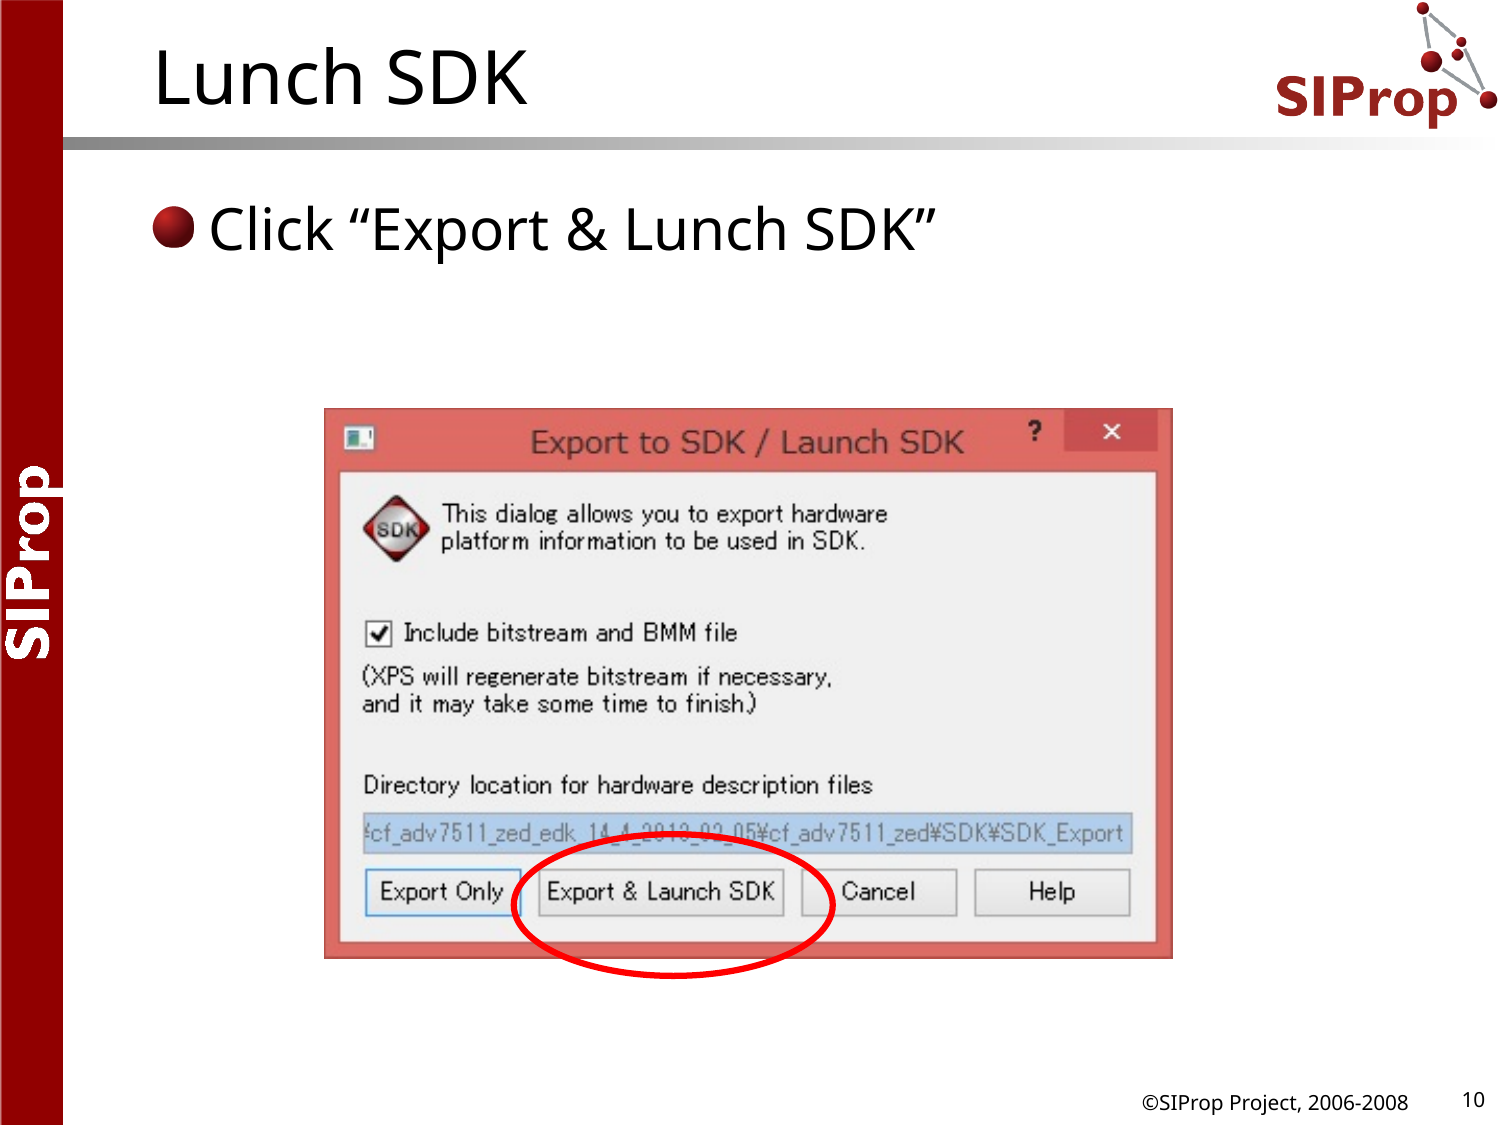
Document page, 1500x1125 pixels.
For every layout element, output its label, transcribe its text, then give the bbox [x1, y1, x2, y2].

title Lunch SDK [137, 0, 1413, 149]
text_box [567, 959, 780, 977]
picture [152, 206, 194, 248]
picture [0, 0, 63, 1125]
picture [1413, 0, 1500, 129]
picture [324, 408, 1173, 959]
list Click “Export & Lunch SDK” [137, 184, 1413, 1059]
